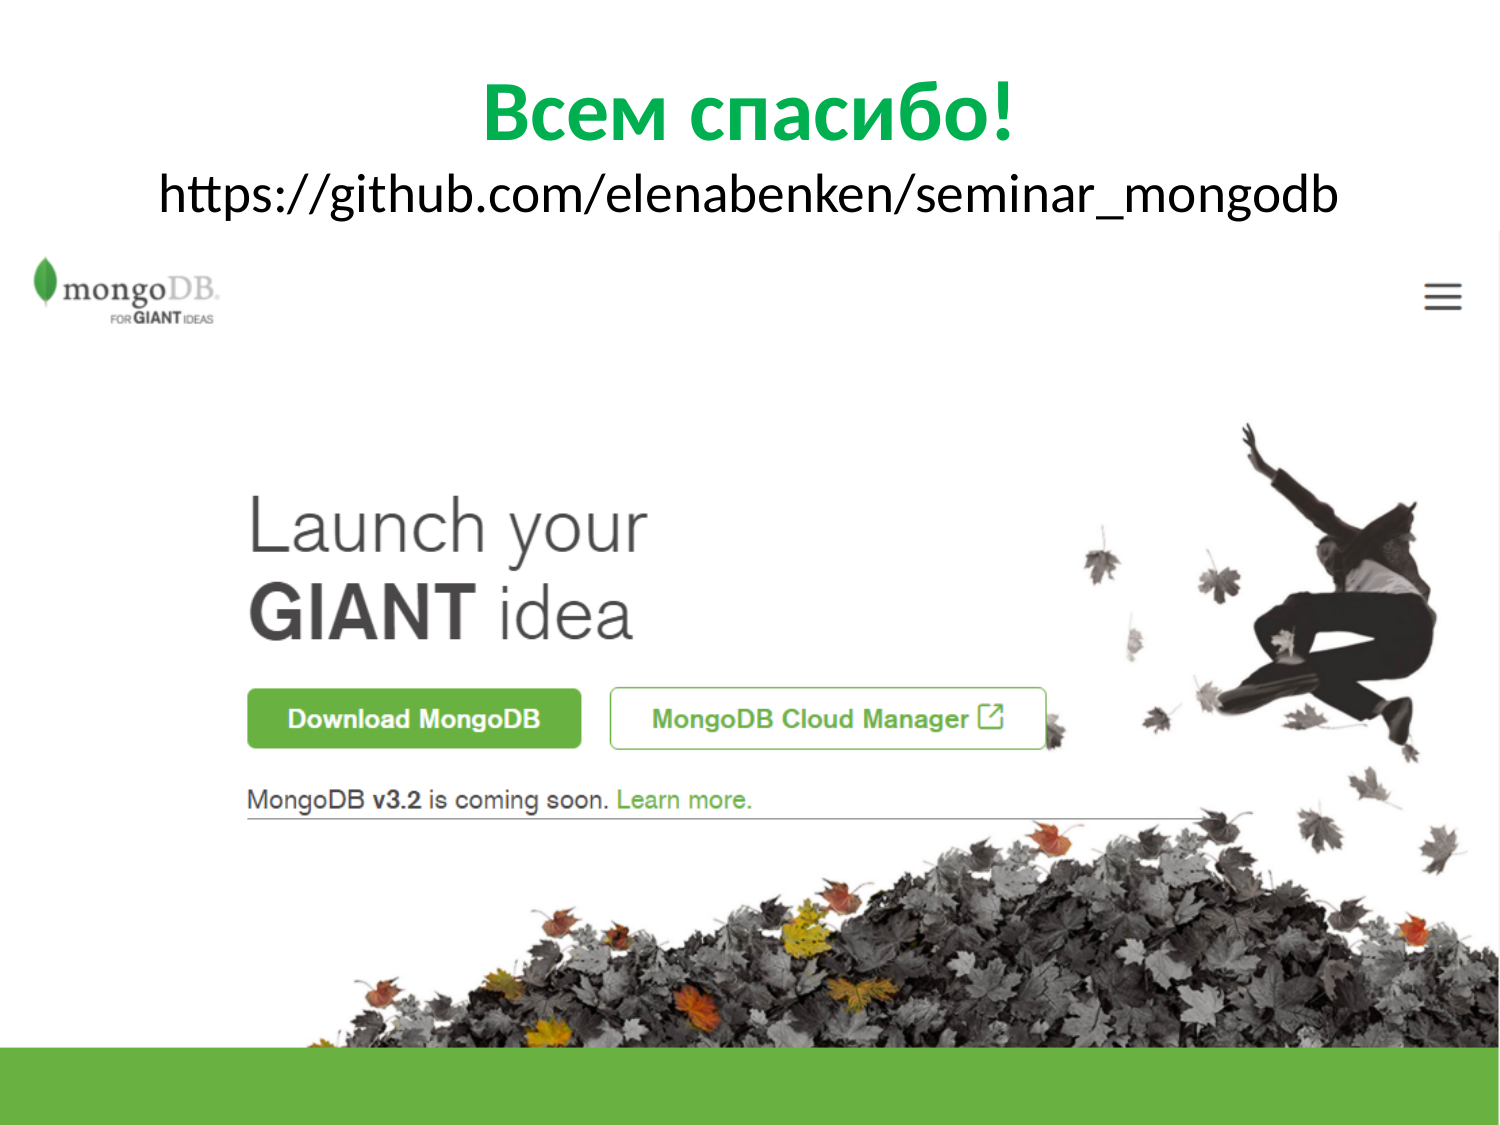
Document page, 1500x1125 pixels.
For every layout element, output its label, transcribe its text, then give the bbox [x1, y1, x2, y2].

title Всем спасибо! https://github.com/elenabenken/seminar_mongodb [75, 45, 1425, 231]
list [0, 231, 1500, 1125]
